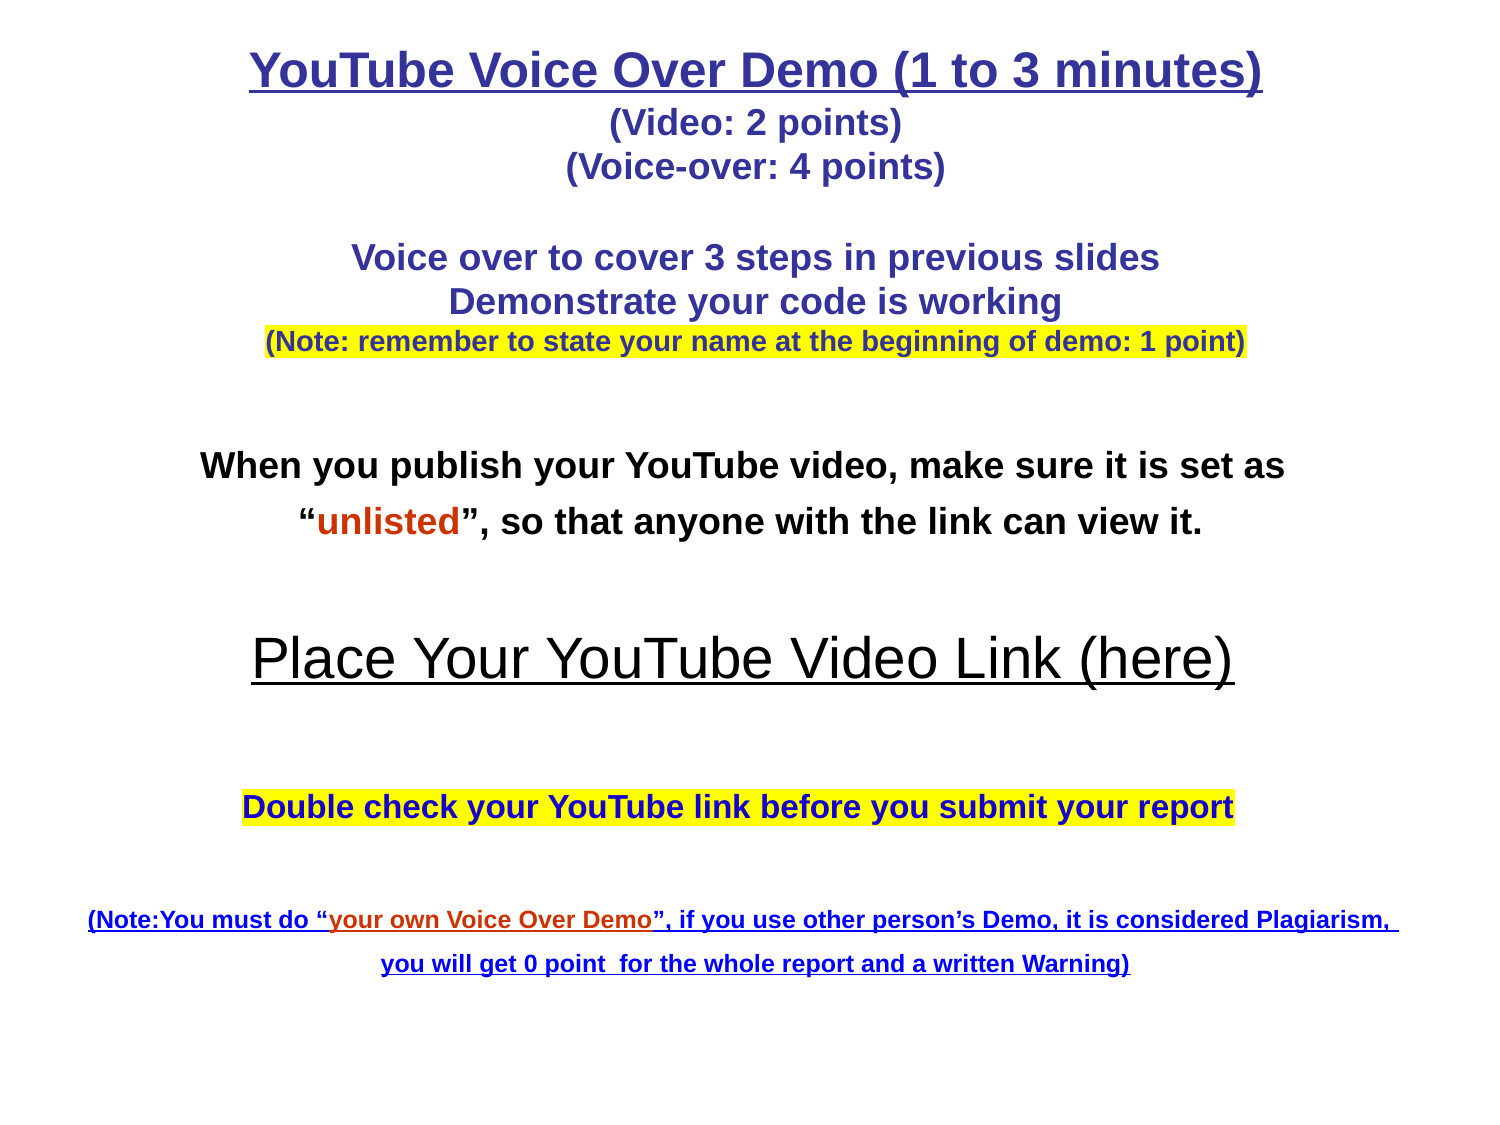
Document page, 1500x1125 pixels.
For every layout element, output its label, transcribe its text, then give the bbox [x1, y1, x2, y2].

title YouTube Voice Over Demo (1 to 3 minutes) (Video: 2 points) (Voice-over: 4 points) Voice over to cover 3 steps in previous slides Demonstrate your code is working (Note: remember to state your name at the beginning of demo: 1 point) When you publish your YouTube video, make sure it is set as “unlisted”, so that anyone with the link can view it. Place Your YouTube Video Link (here) Double check your YouTube link before you submit your report (Note:You must do “your own Voice Over Demo”, if you use other person’s Demo, it is considered Plagiarism, you will get 0 point for the whole report and a written Warning) [37, 37, 1475, 1125]
